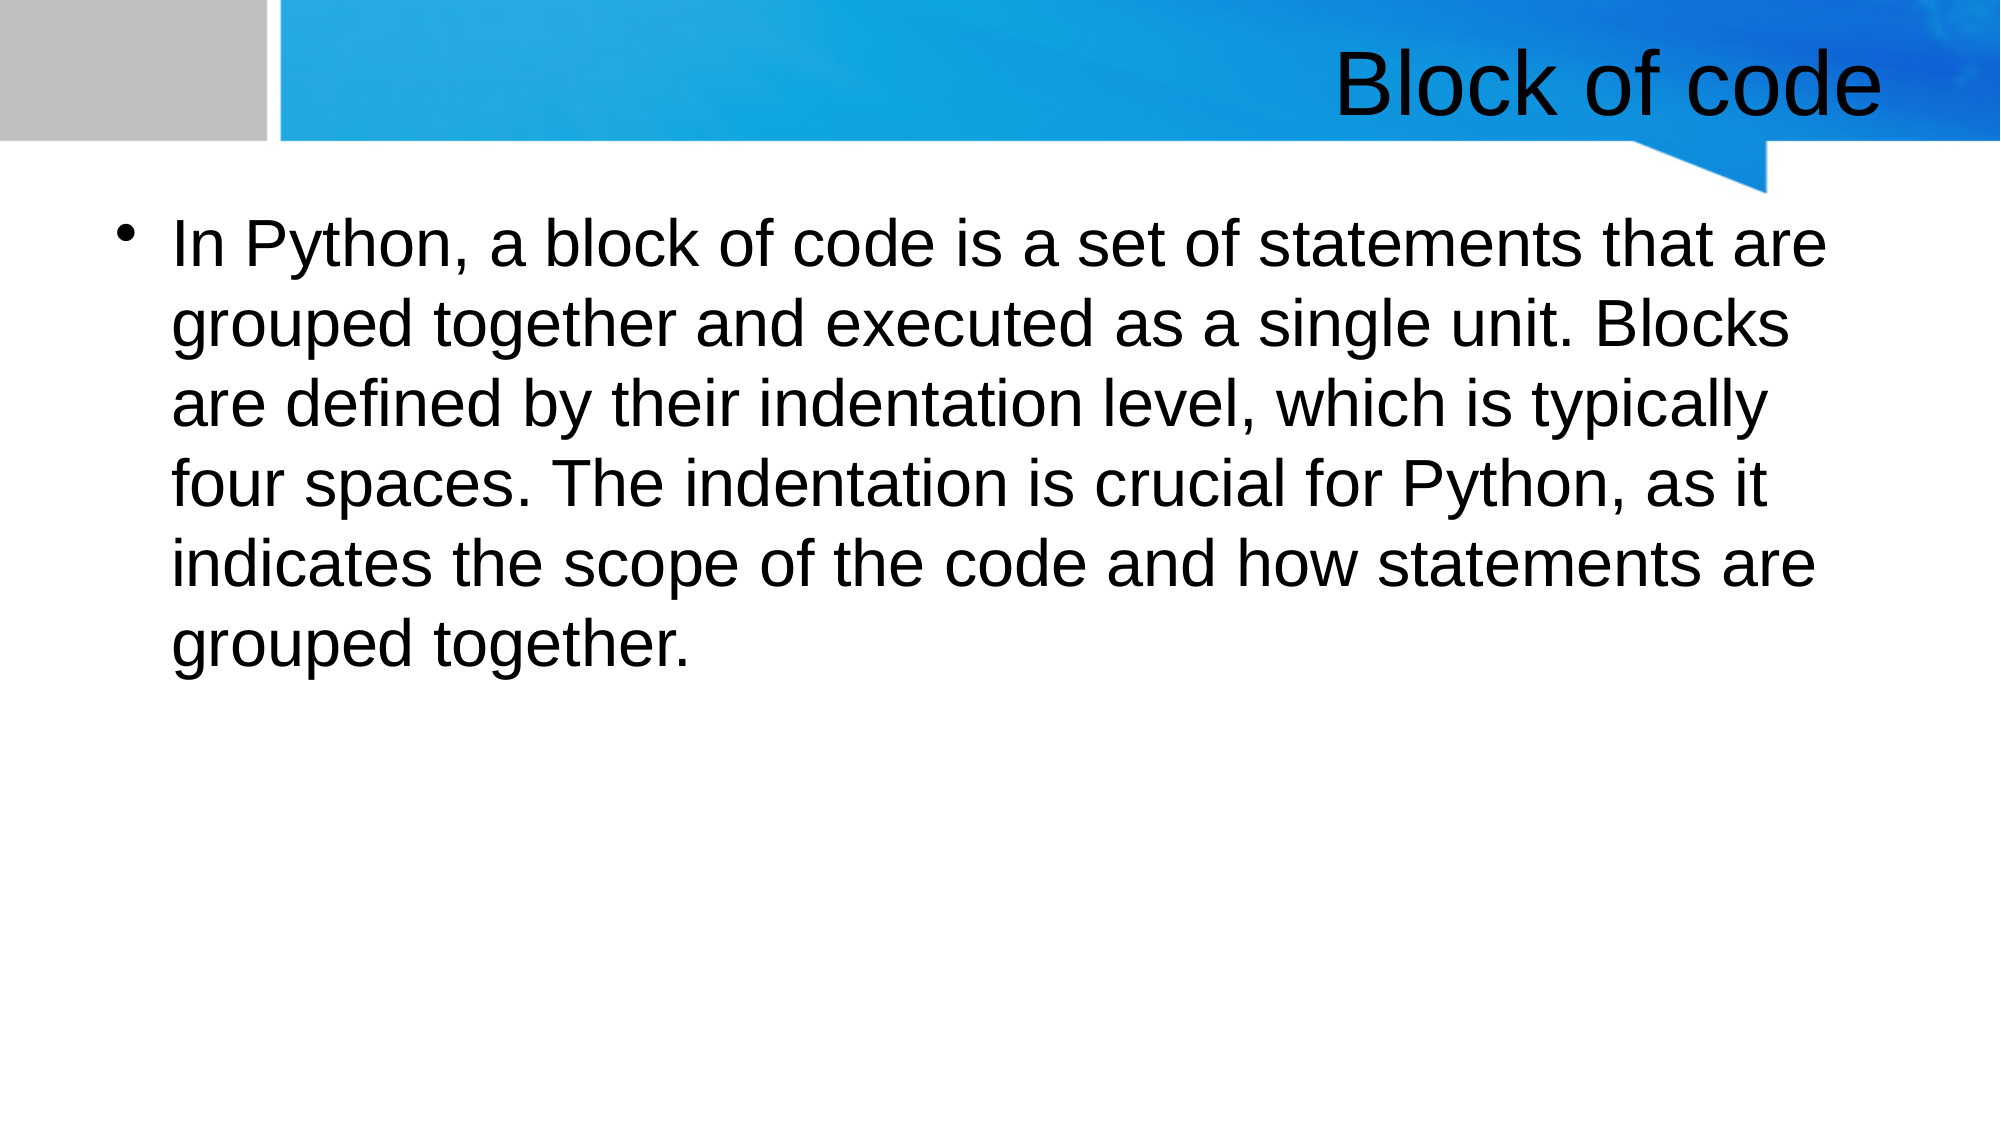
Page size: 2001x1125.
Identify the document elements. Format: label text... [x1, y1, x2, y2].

picture [0, 0, 2000, 1125]
list In Python, a block of code is a set of statements that are grouped together and executed as a single unit. Blocks are defined by their indentation level, which is typically four spaces. The indentation is crucial for Python, as it indicates the scope of the code and how statements are grouped together. [99, 192, 1901, 1006]
title Block of code [99, 30, 1901, 127]
